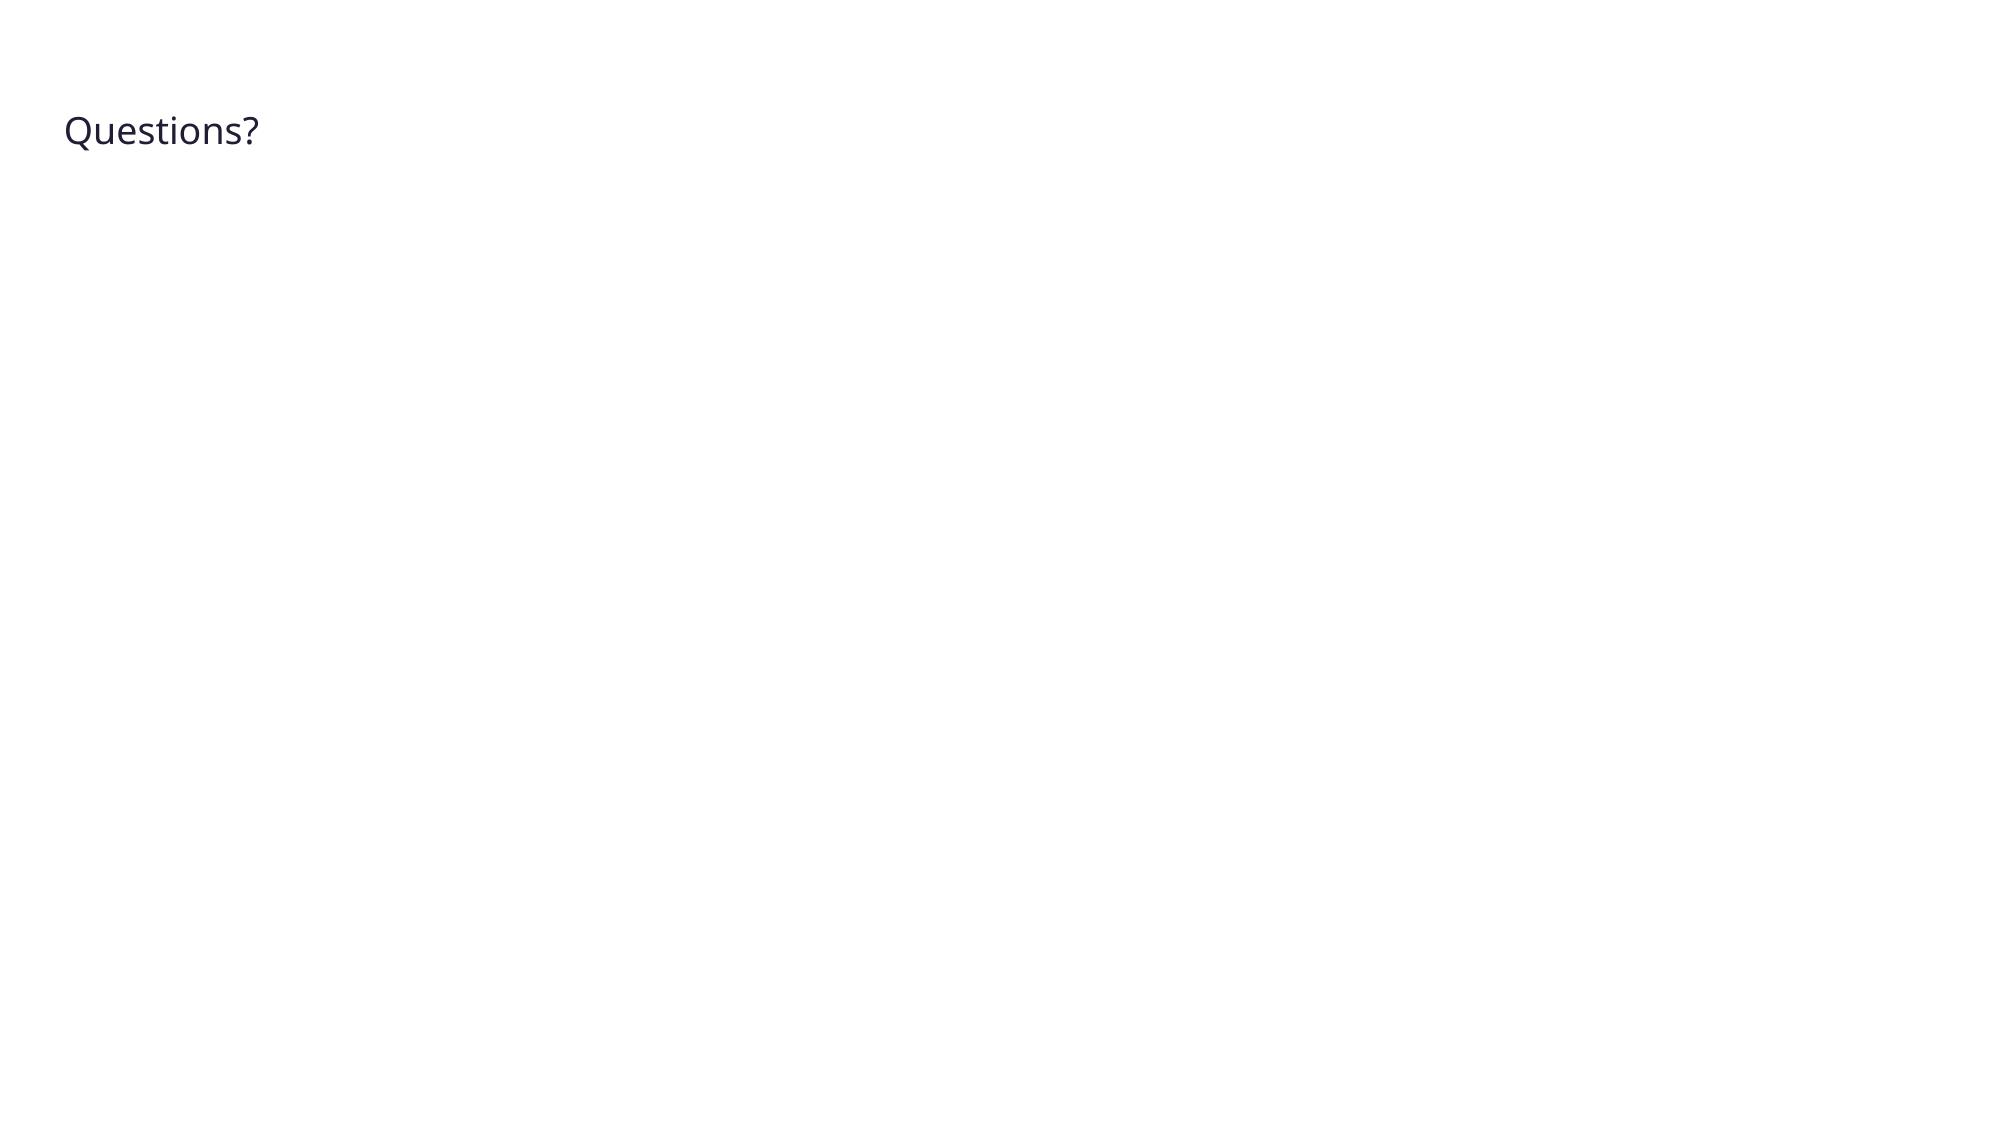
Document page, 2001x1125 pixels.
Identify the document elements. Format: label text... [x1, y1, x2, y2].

text_box Questions? [49, 99, 1763, 340]
